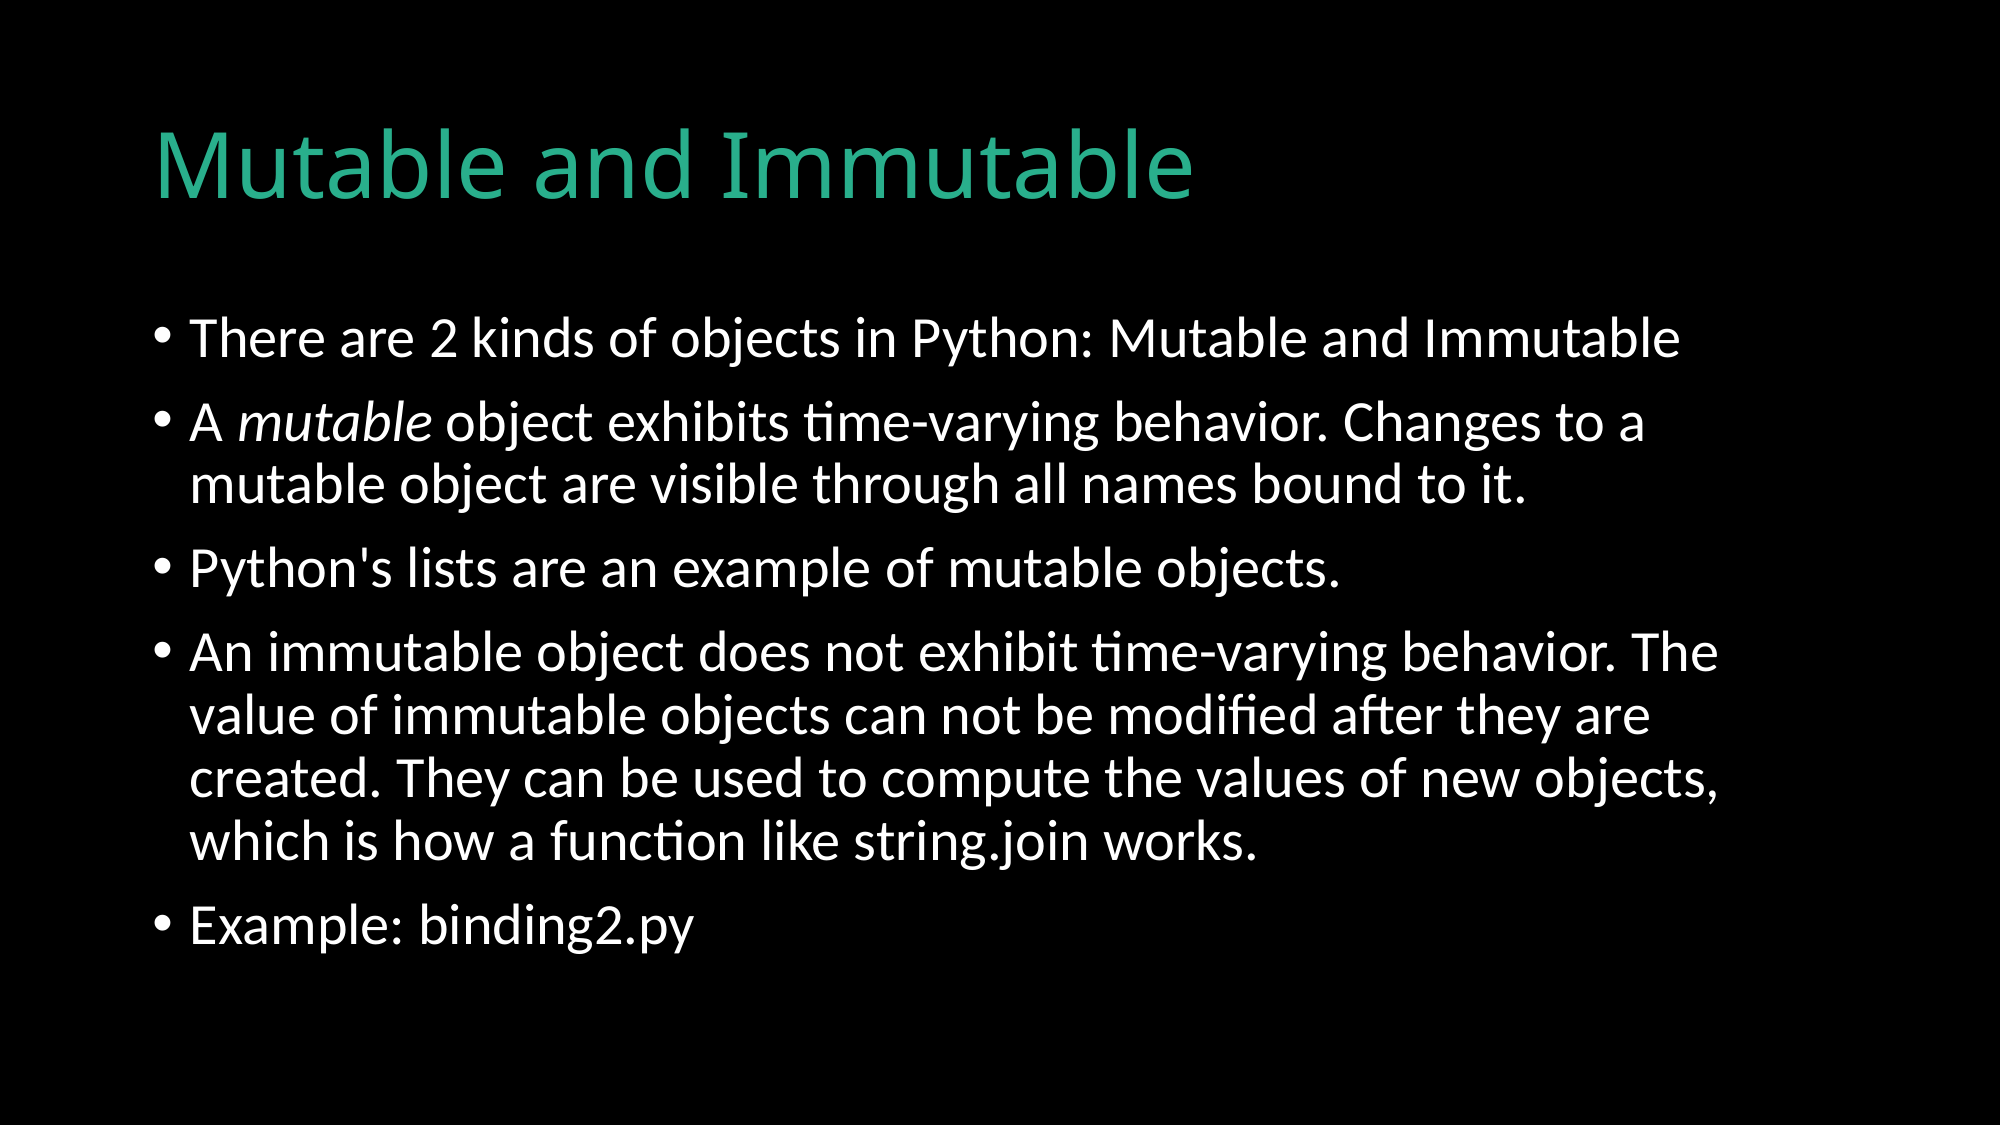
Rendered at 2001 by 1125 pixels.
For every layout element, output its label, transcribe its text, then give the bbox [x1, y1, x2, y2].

list There are 2 kinds of objects in Python: Mutable and Immutable A mutable object exhibits time-varying behavior. Changes to a mutable object are visible through all names bound to it. Python's lists are an example of mutable objects. An immutable object does not exhibit time-varying behavior. The value of immutable objects can not be modified after they are created. They can be used to compute the values of new objects, which is how a function like string.join works. Example: binding2.py [137, 299, 1863, 1014]
title Mutable and Immutable [137, 59, 1863, 278]
